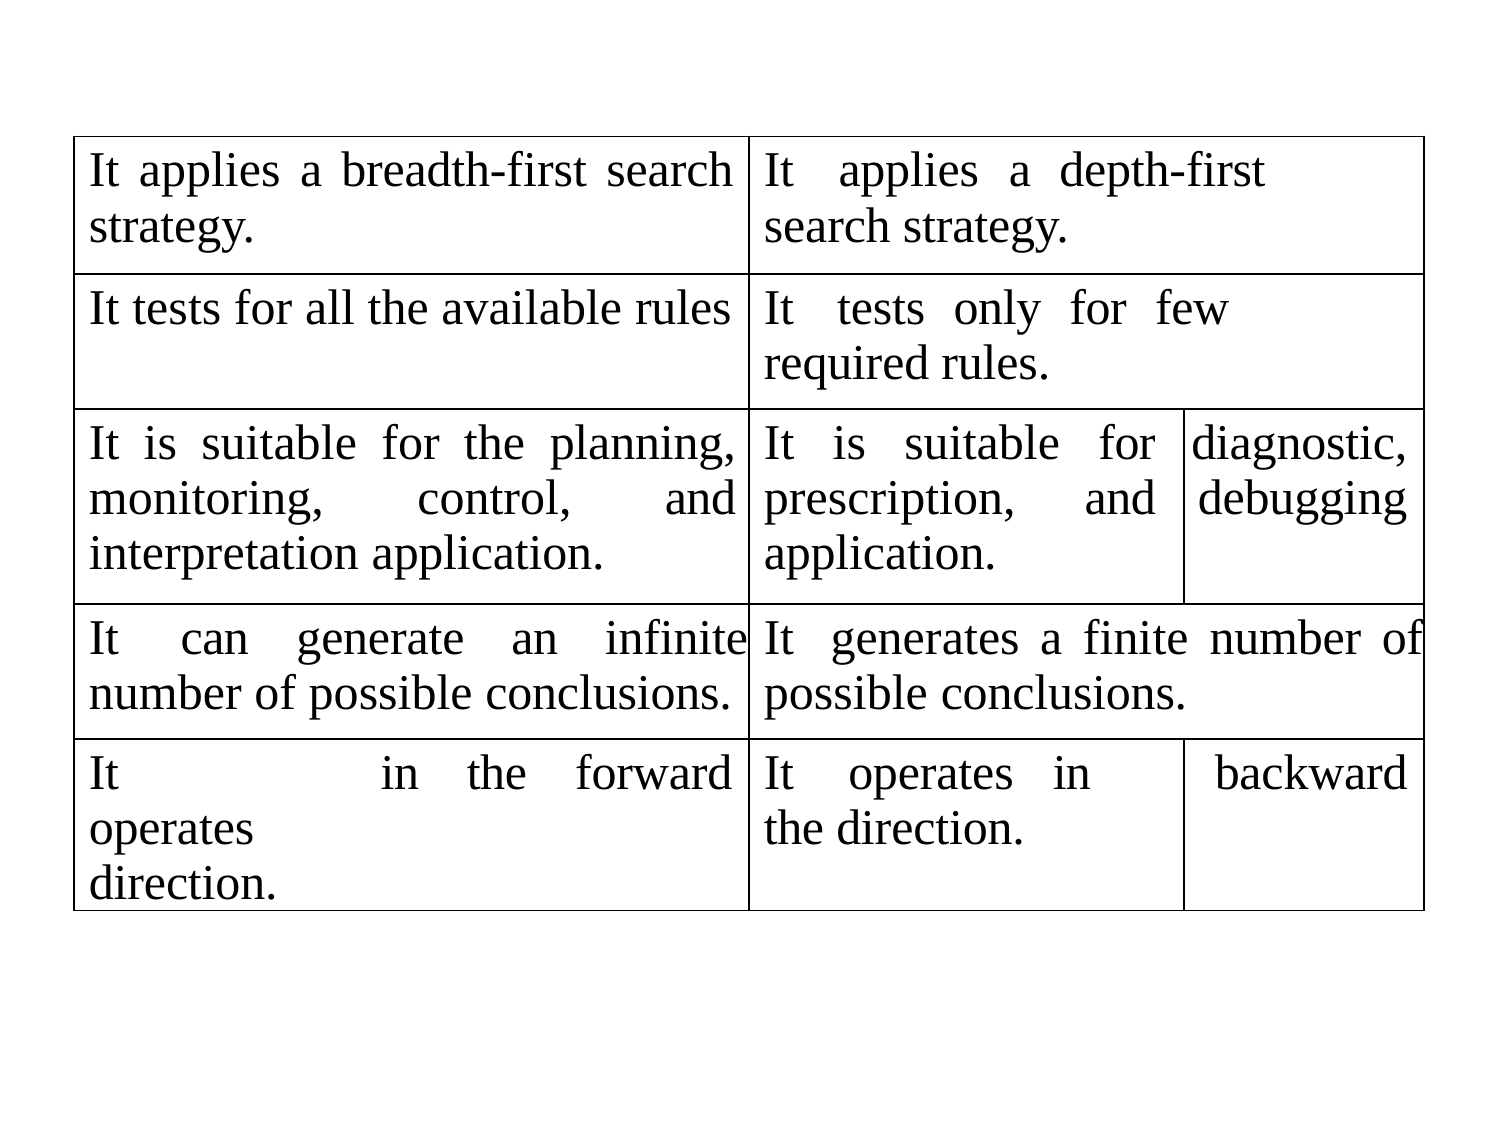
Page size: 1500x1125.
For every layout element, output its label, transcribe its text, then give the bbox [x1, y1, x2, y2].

table_cell the [443, 740, 552, 910]
table_cell It is suitable for prescription, and application. [750, 410, 1183, 603]
table_header It applies a breadth-first search strategy. [75, 137, 748, 273]
table_cell It is suitable for the planning, monitoring, control, and interpretation application. [75, 410, 748, 603]
table_cell It tests only for few required rules. [750, 275, 1423, 408]
table_cell in [357, 740, 443, 910]
table_cell It can generate an infinite number of possible conclusions. [75, 605, 748, 738]
table_cell It tests for all the available rules [75, 275, 748, 408]
table_cell backward [1185, 740, 1423, 910]
table_cell It generates a finite number of possible conclusions. [750, 605, 1423, 738]
table_cell It operates direction. [75, 740, 357, 910]
table_cell forward [552, 740, 748, 910]
table_cell diagnostic, debugging [1185, 410, 1423, 603]
table_cell It operates in the direction. [750, 740, 1183, 910]
table_header It applies a depth-first search strategy. [750, 137, 1423, 273]
